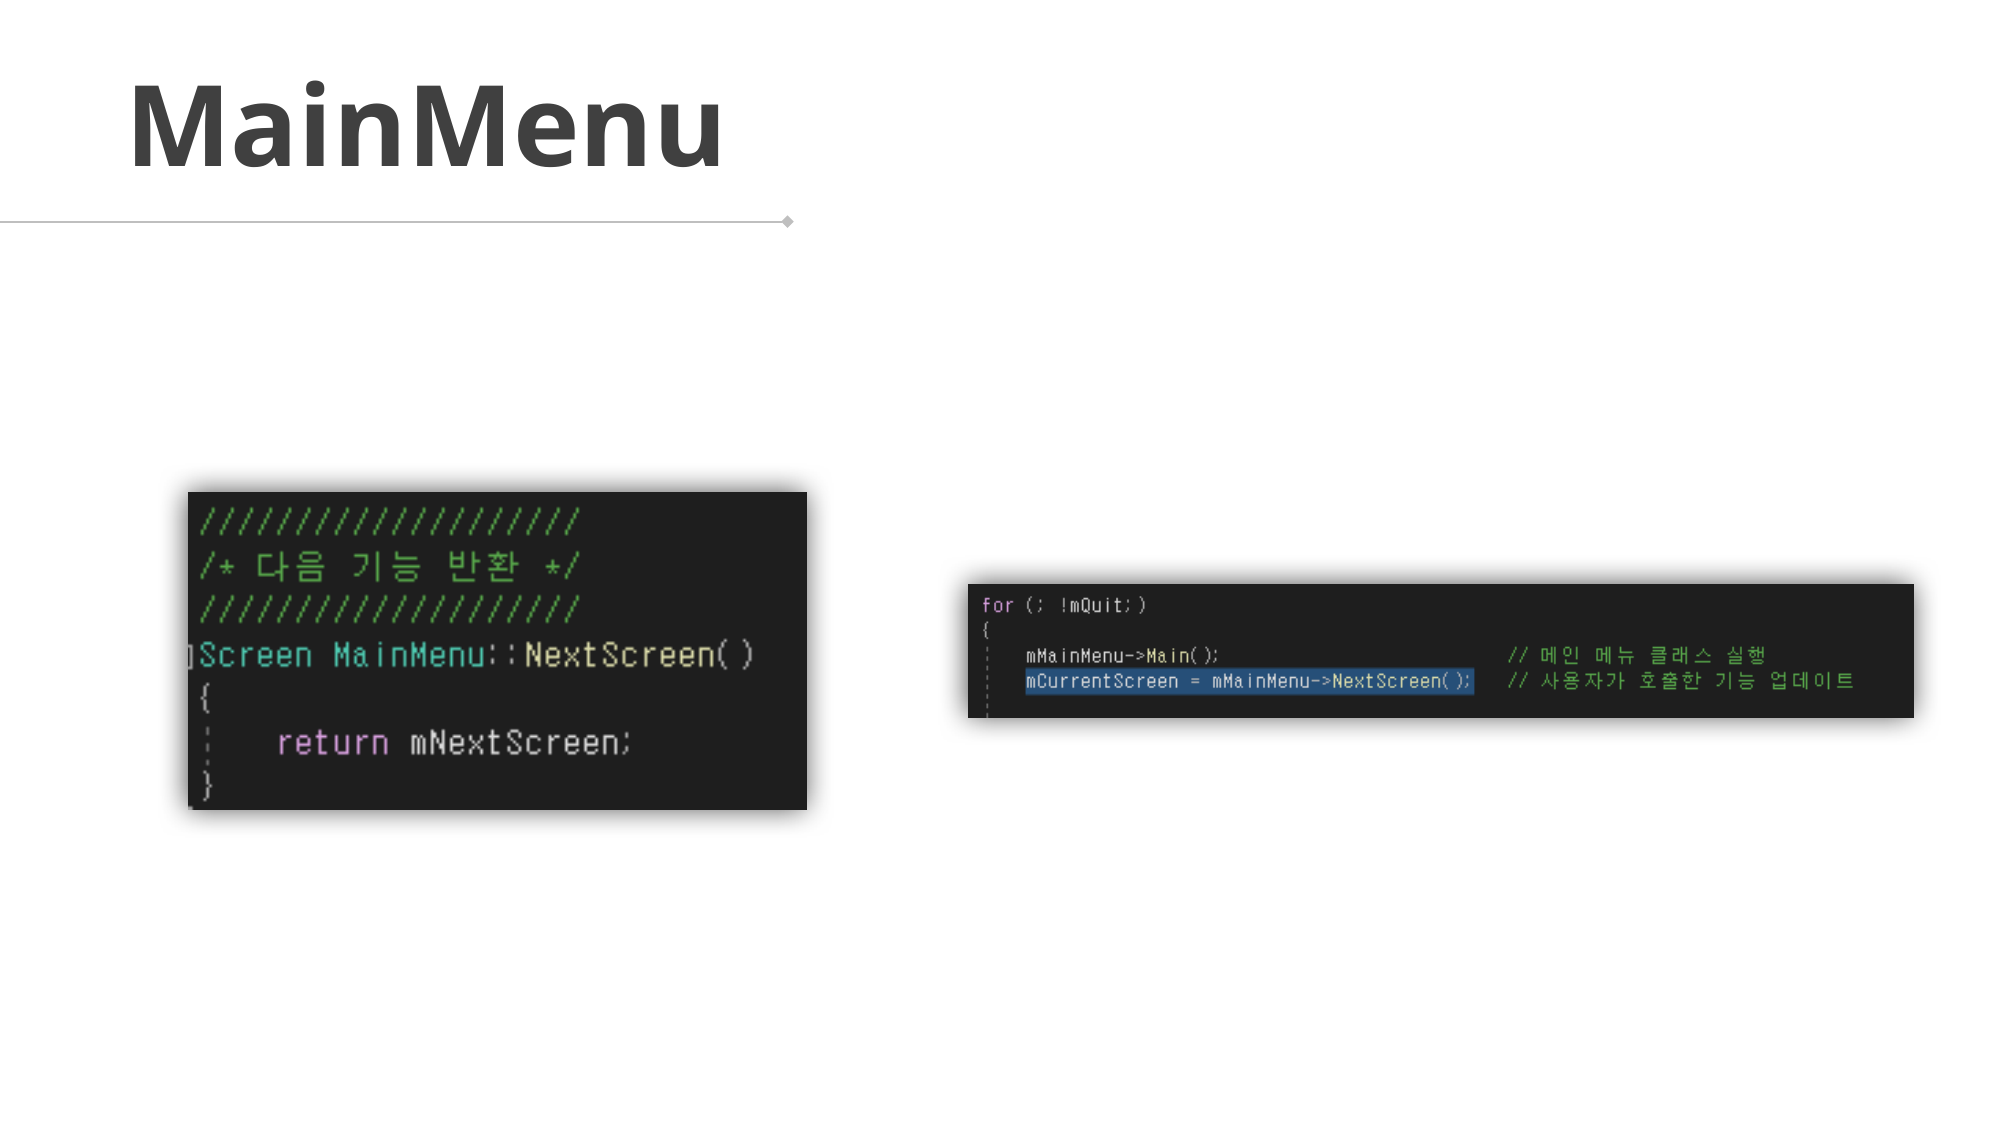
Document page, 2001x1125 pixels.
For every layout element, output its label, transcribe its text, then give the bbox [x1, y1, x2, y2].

picture [187, 492, 807, 810]
picture [968, 584, 1914, 718]
text_box MainMenu [110, 46, 1135, 196]
